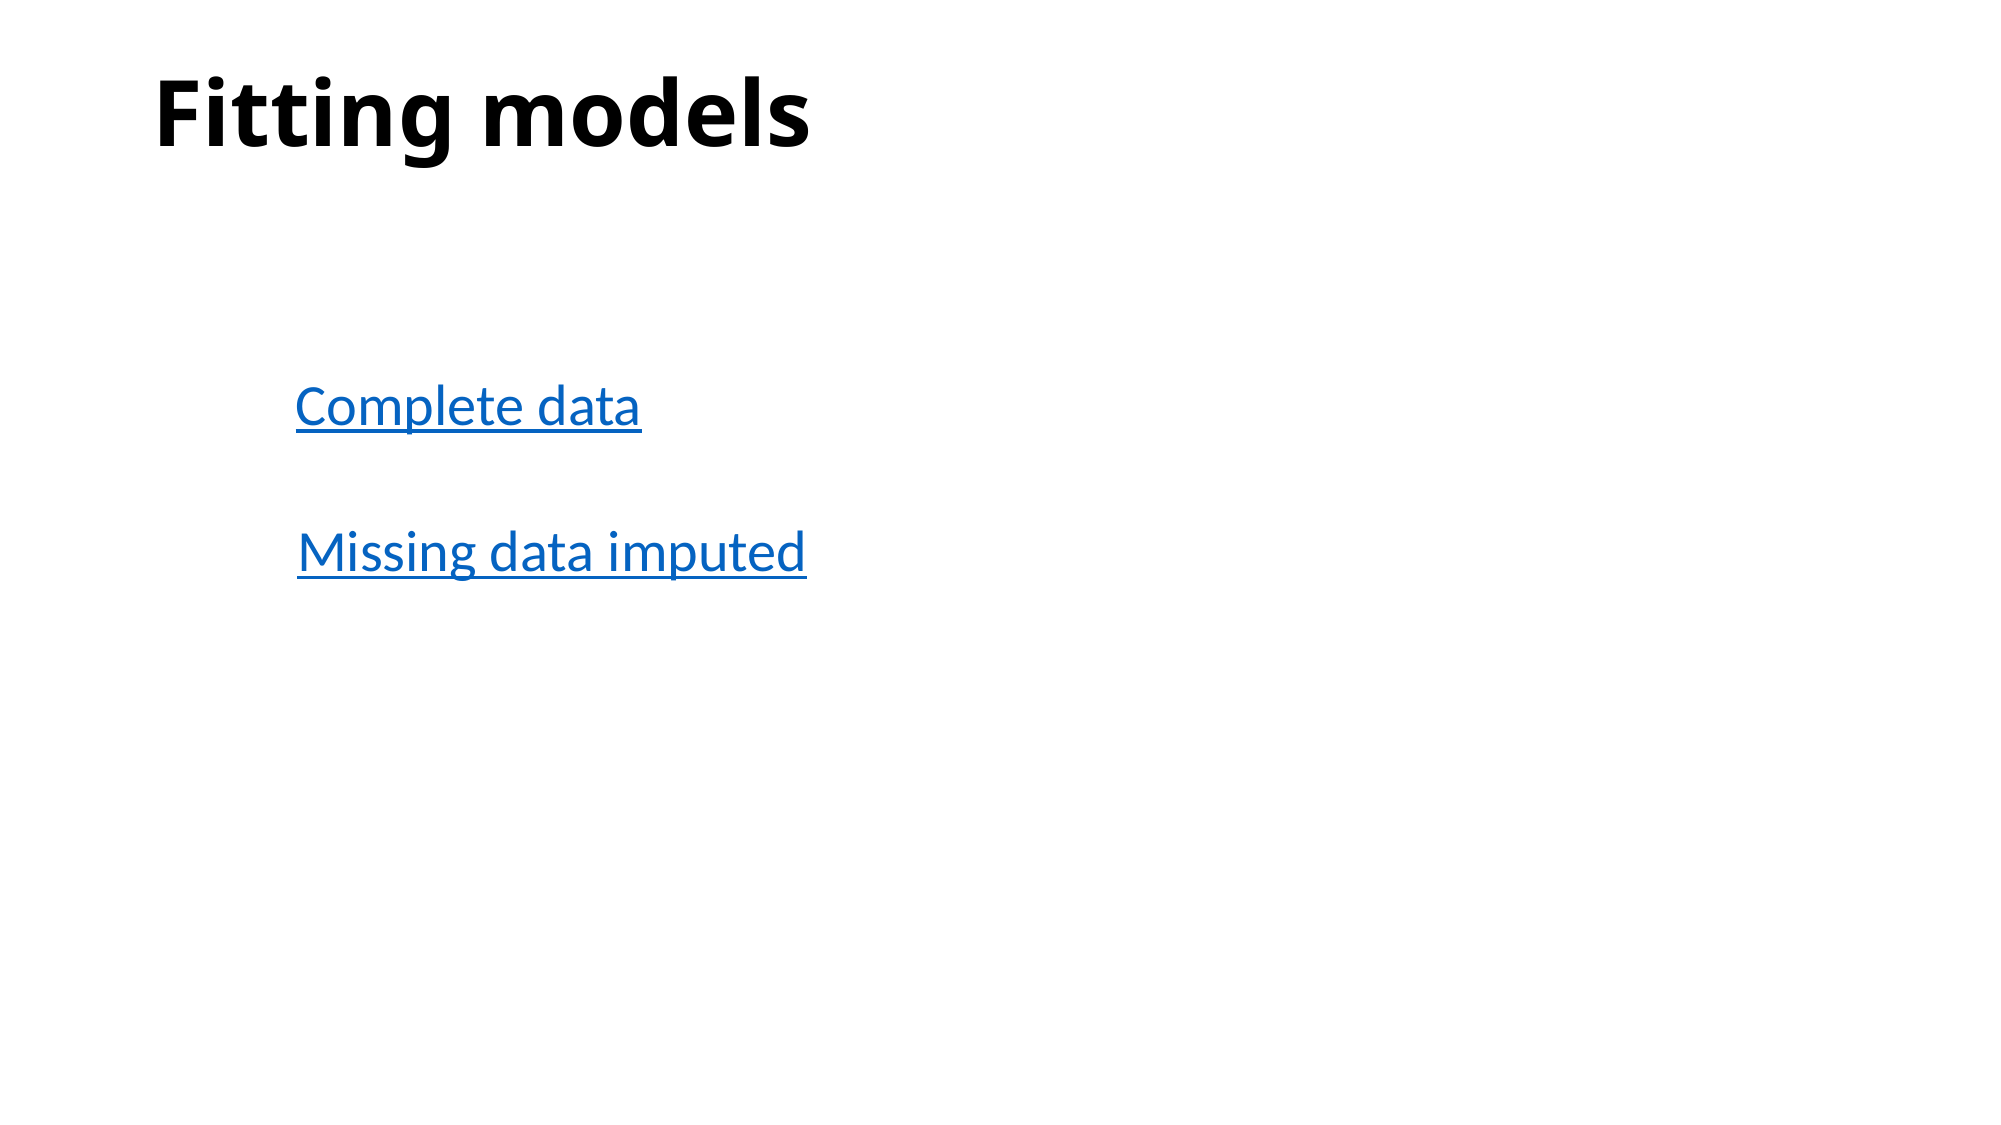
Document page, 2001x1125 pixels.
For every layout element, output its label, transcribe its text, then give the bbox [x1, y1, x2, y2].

text_box Missing data imputed [282, 506, 823, 591]
text_box Fitting models [137, 59, 1863, 278]
text_box Complete data [280, 359, 658, 445]
